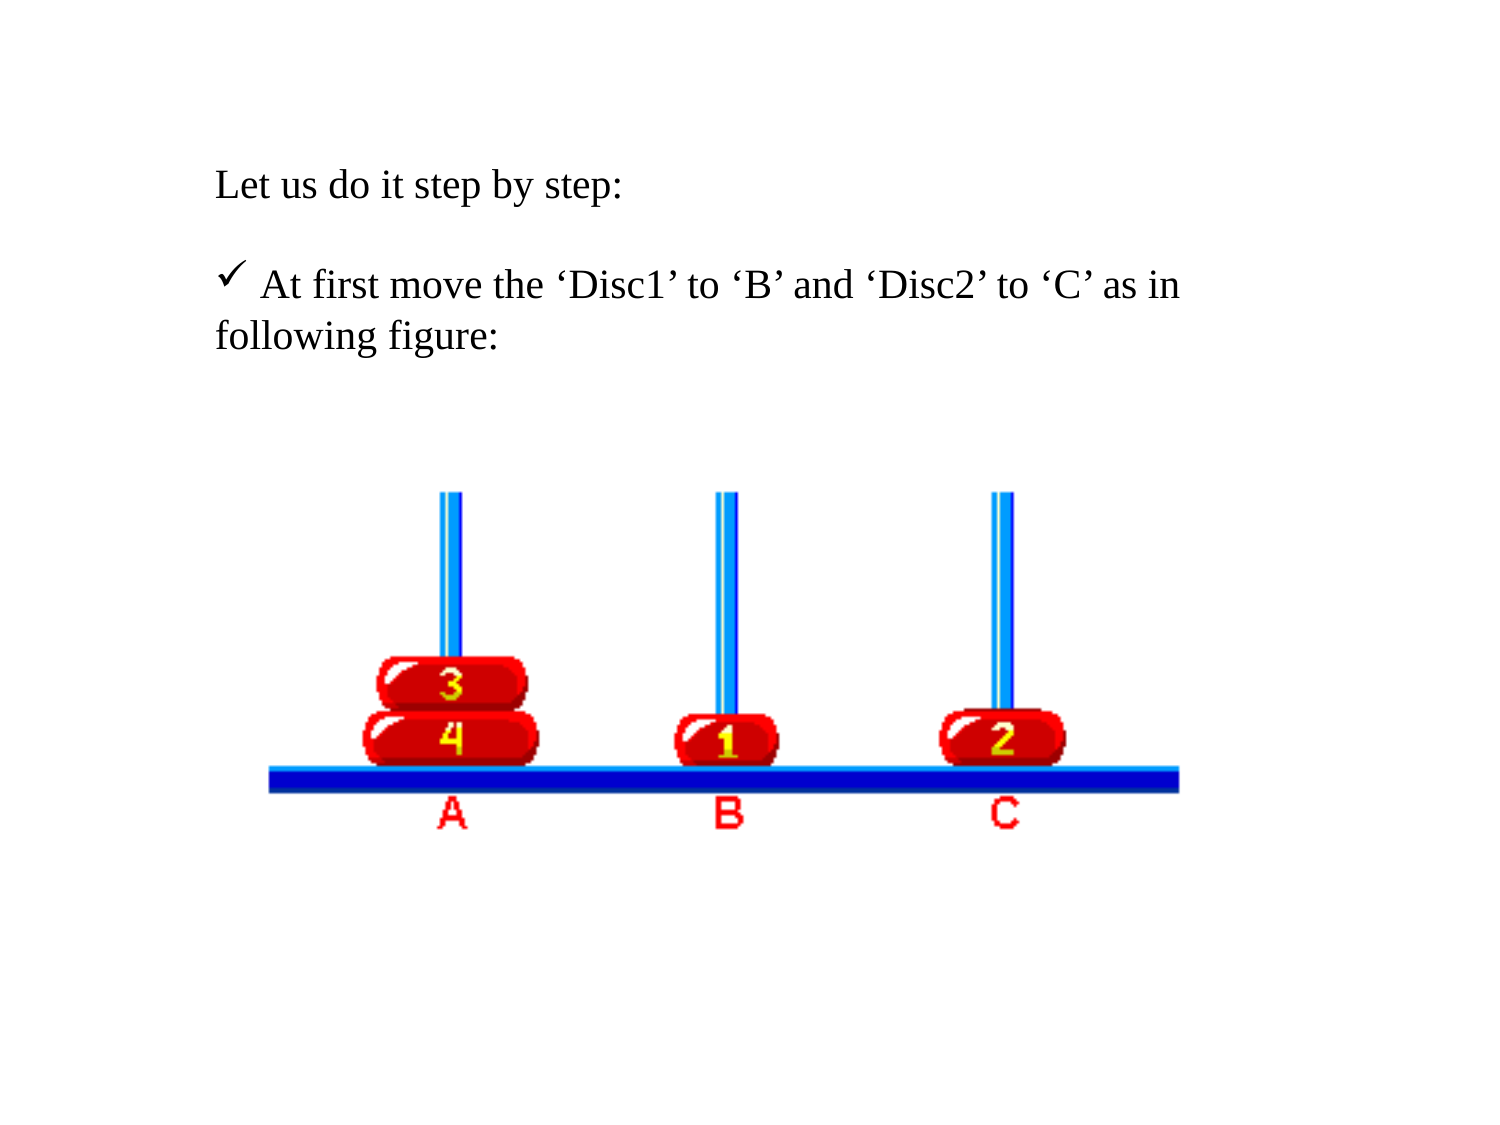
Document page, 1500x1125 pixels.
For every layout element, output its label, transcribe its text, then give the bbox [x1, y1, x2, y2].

picture [187, 452, 1238, 838]
text_box Let us do it step by step: At first move the ‘Disc1’ to ‘B’ and ‘Disc2’ to ‘C’ as in following figure: [200, 149, 1350, 365]
